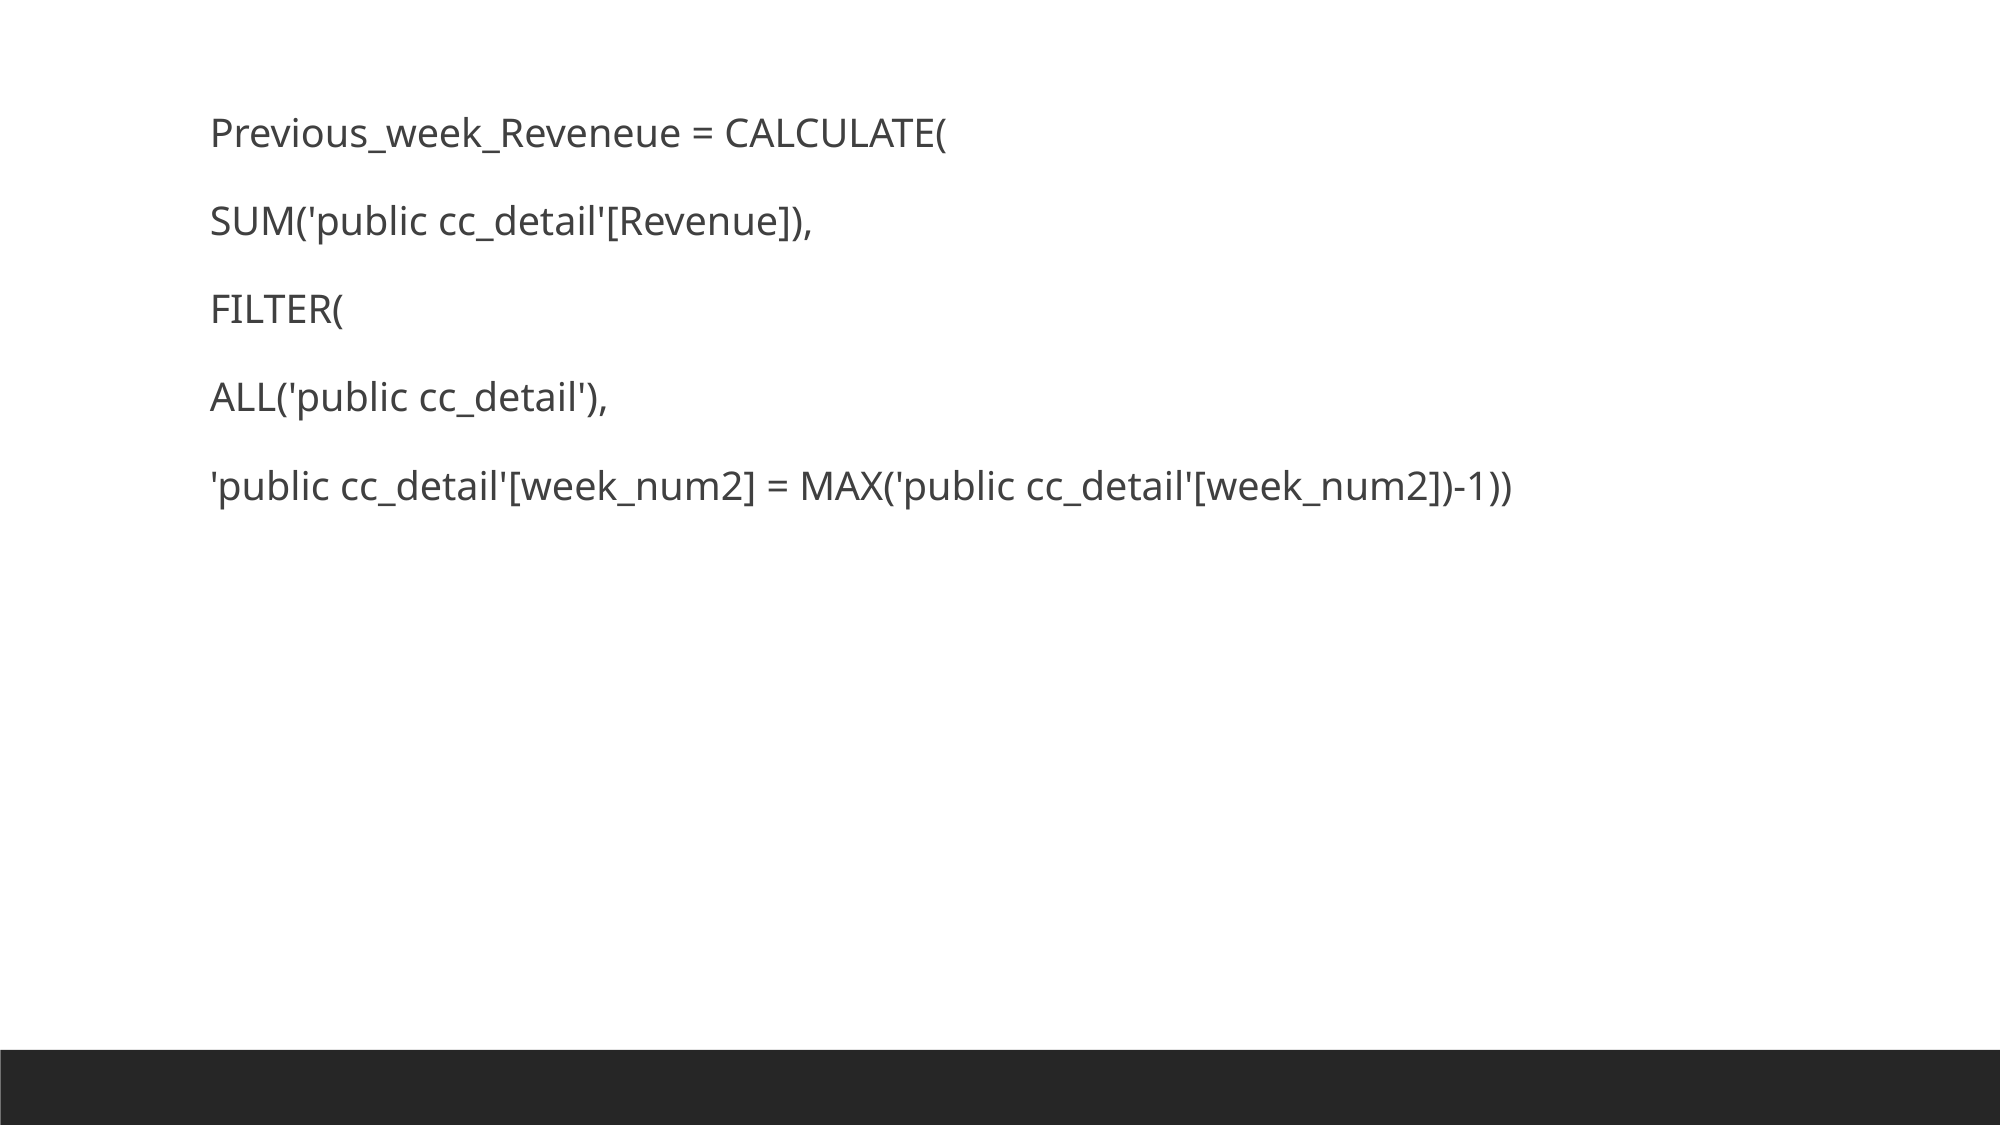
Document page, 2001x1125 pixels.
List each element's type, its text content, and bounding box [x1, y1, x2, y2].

text_box Previous_week_Reveneue = CALCULATE( SUM('public cc_detail'[Revenue]), FILTER( ALL('public cc_detail'), 'public cc_detail'[week_num2] = MAX('public cc_detail'[week_num2])-1)) [179, 92, 1830, 963]
